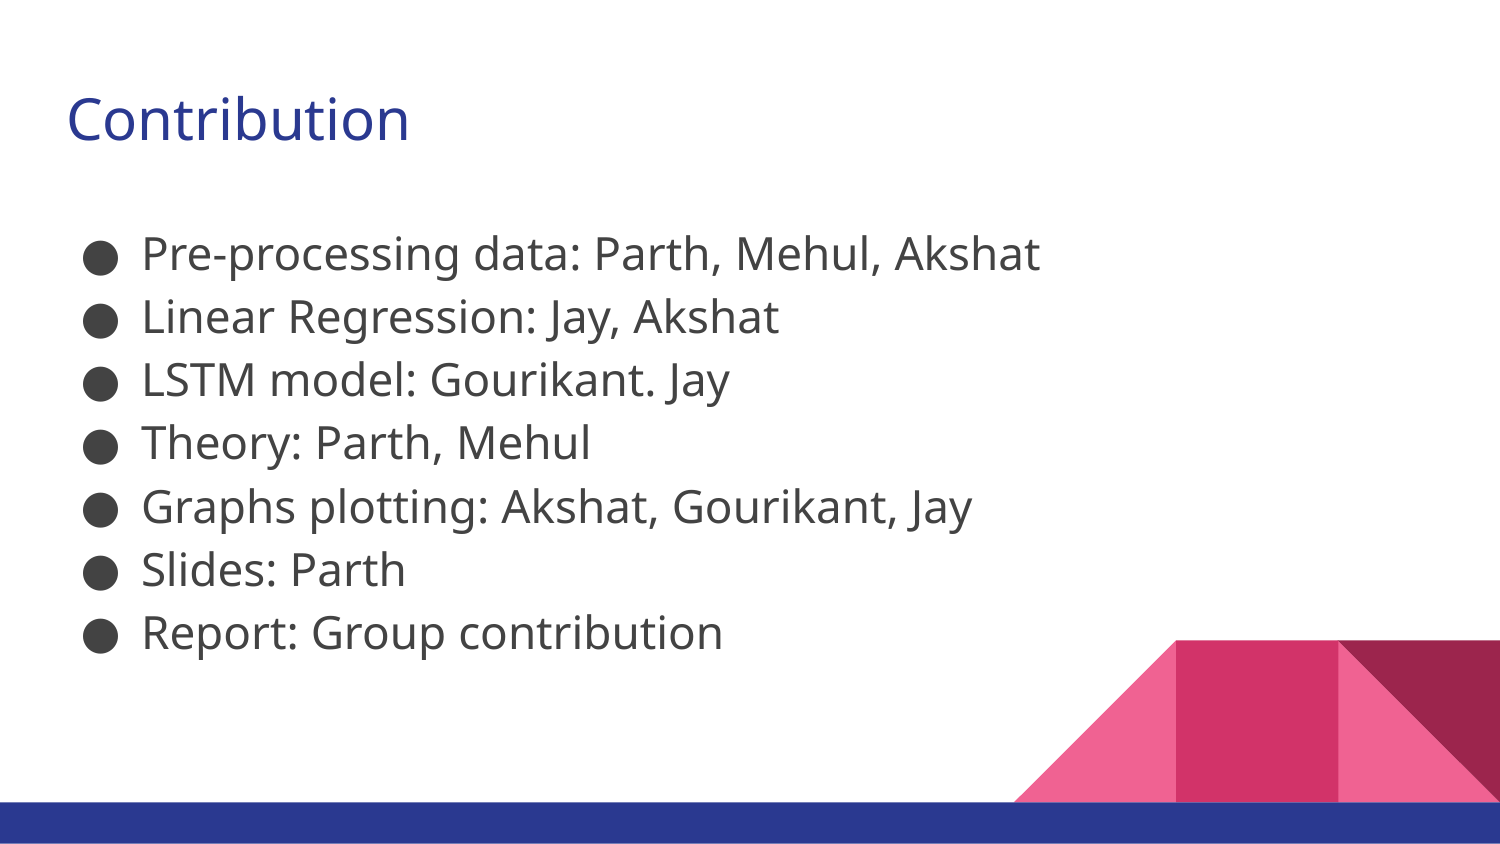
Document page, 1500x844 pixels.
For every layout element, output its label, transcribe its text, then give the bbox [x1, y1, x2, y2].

list Pre-processing data: Parth, Mehul, Akshat Linear Regression: Jay, Akshat LSTM model: Gourikant. Jay Theory: Parth, Mehul Graphs plotting: Akshat, Gourikant, Jay Slides: Parth Report: Group contribution [51, 201, 1449, 750]
title Contribution [51, 67, 1449, 167]
